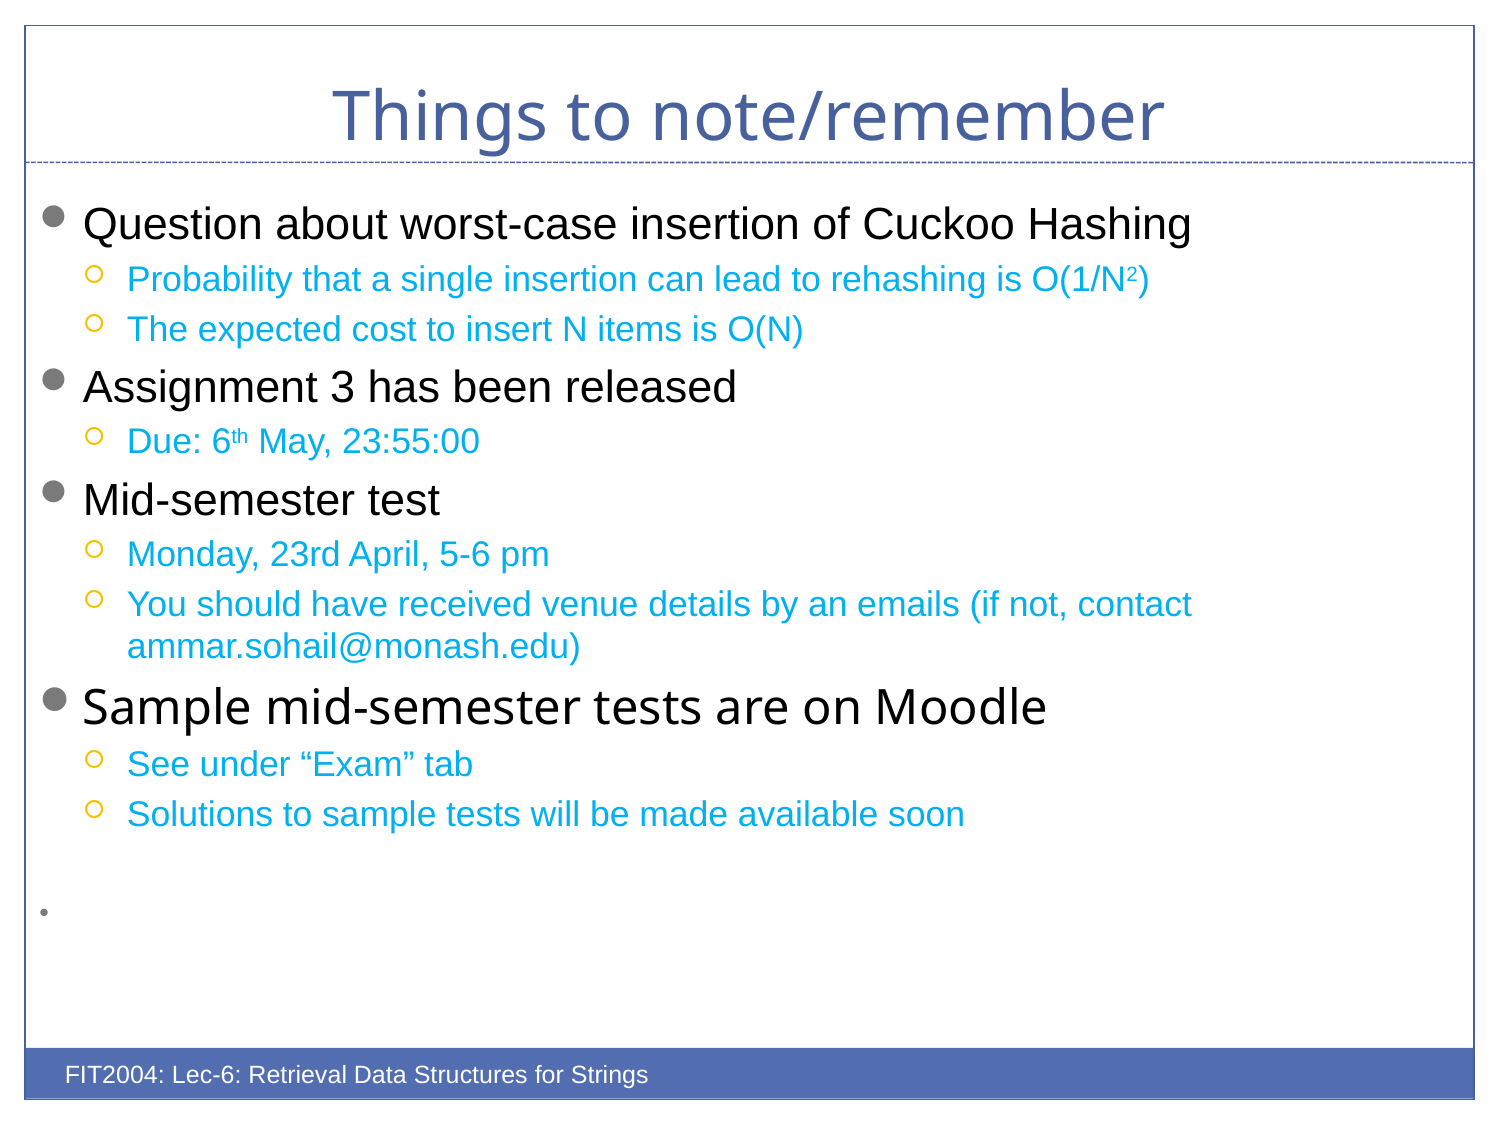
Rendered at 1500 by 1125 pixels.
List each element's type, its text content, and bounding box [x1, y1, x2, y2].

title Things to note/remember [49, 37, 1450, 162]
list Question about worst-case insertion of Cuckoo Hashing Probability that a single insertion can lead to rehashing is O(1/N2) The expected cost to insert N items is O(N) Assignment 3 has been released Due: 6th May, 23:55:00 Mid-semester test Monday, 23rd April, 5-6 pm You should have received venue details by an emails (if not, contact ammar.sohail@monash.edu) Sample mid-semester tests are on Moodle See under “Exam” tab Solutions to sample tests will be made available soon (FIT2004 [24, 187, 1475, 938]
footer FIT2004: Lec-6: Retrieval Data Structures for Strings [50, 1051, 800, 1112]
